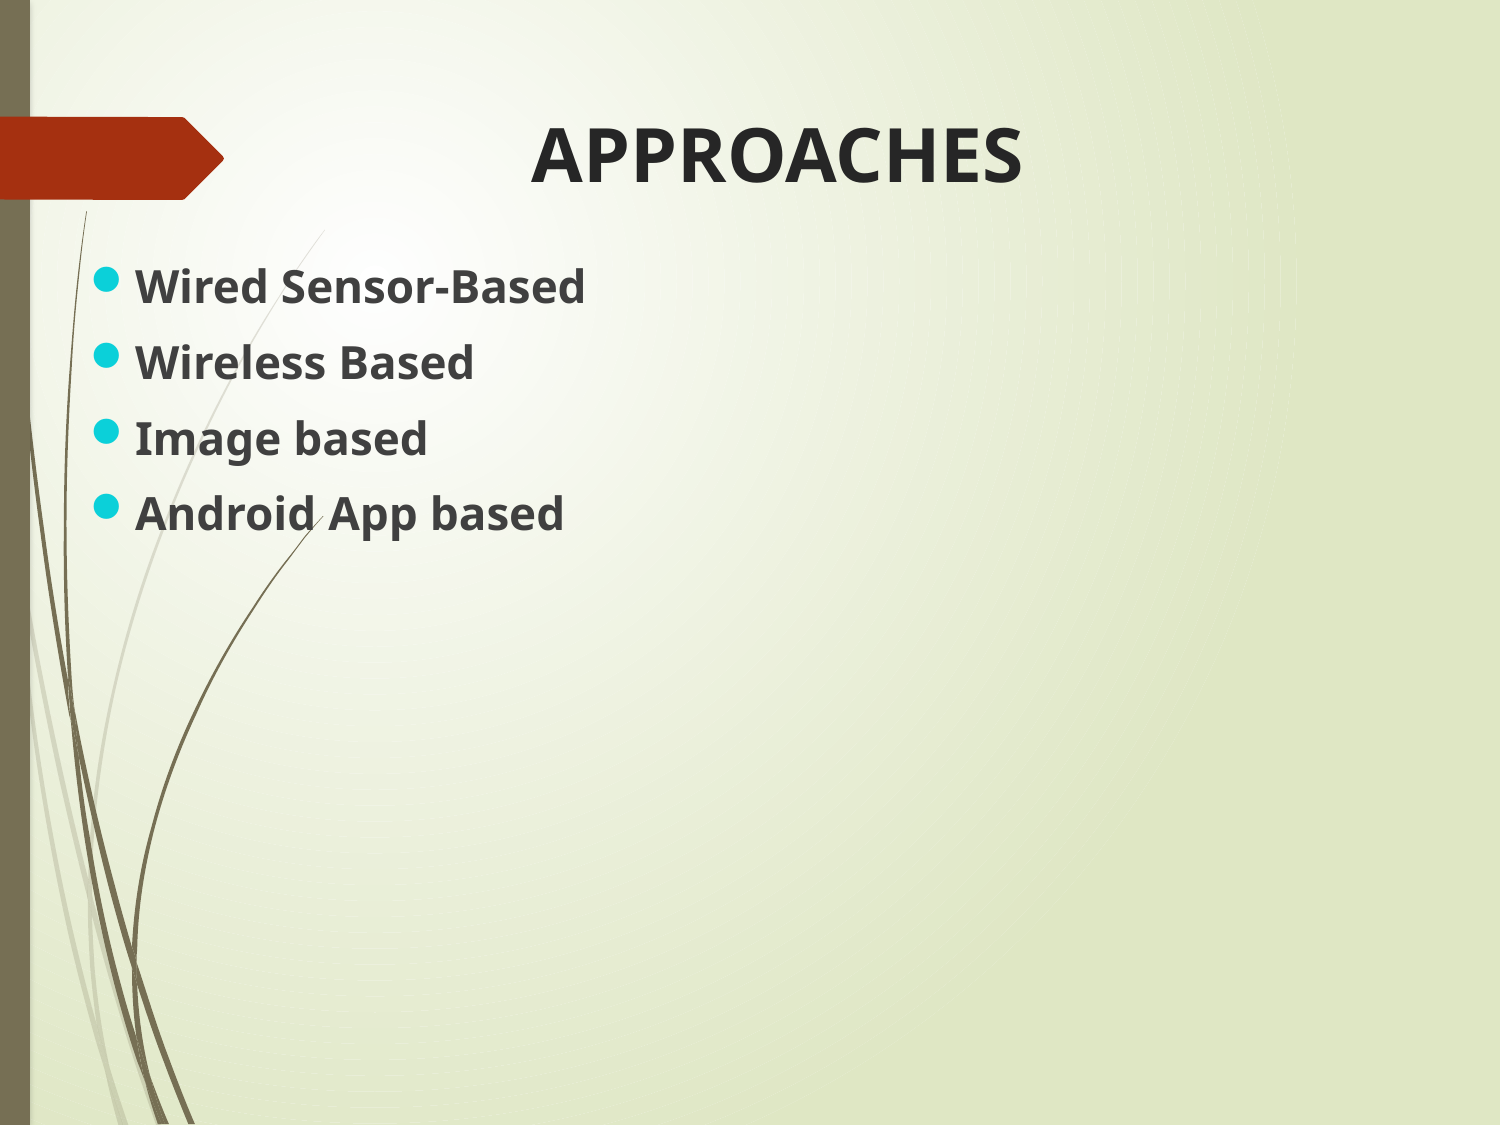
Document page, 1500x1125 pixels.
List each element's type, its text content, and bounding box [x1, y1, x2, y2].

list Wired Sensor-Based Wireless Based Image based Android App based [75, 249, 1425, 1005]
title APPROACHES [237, 99, 1319, 249]
